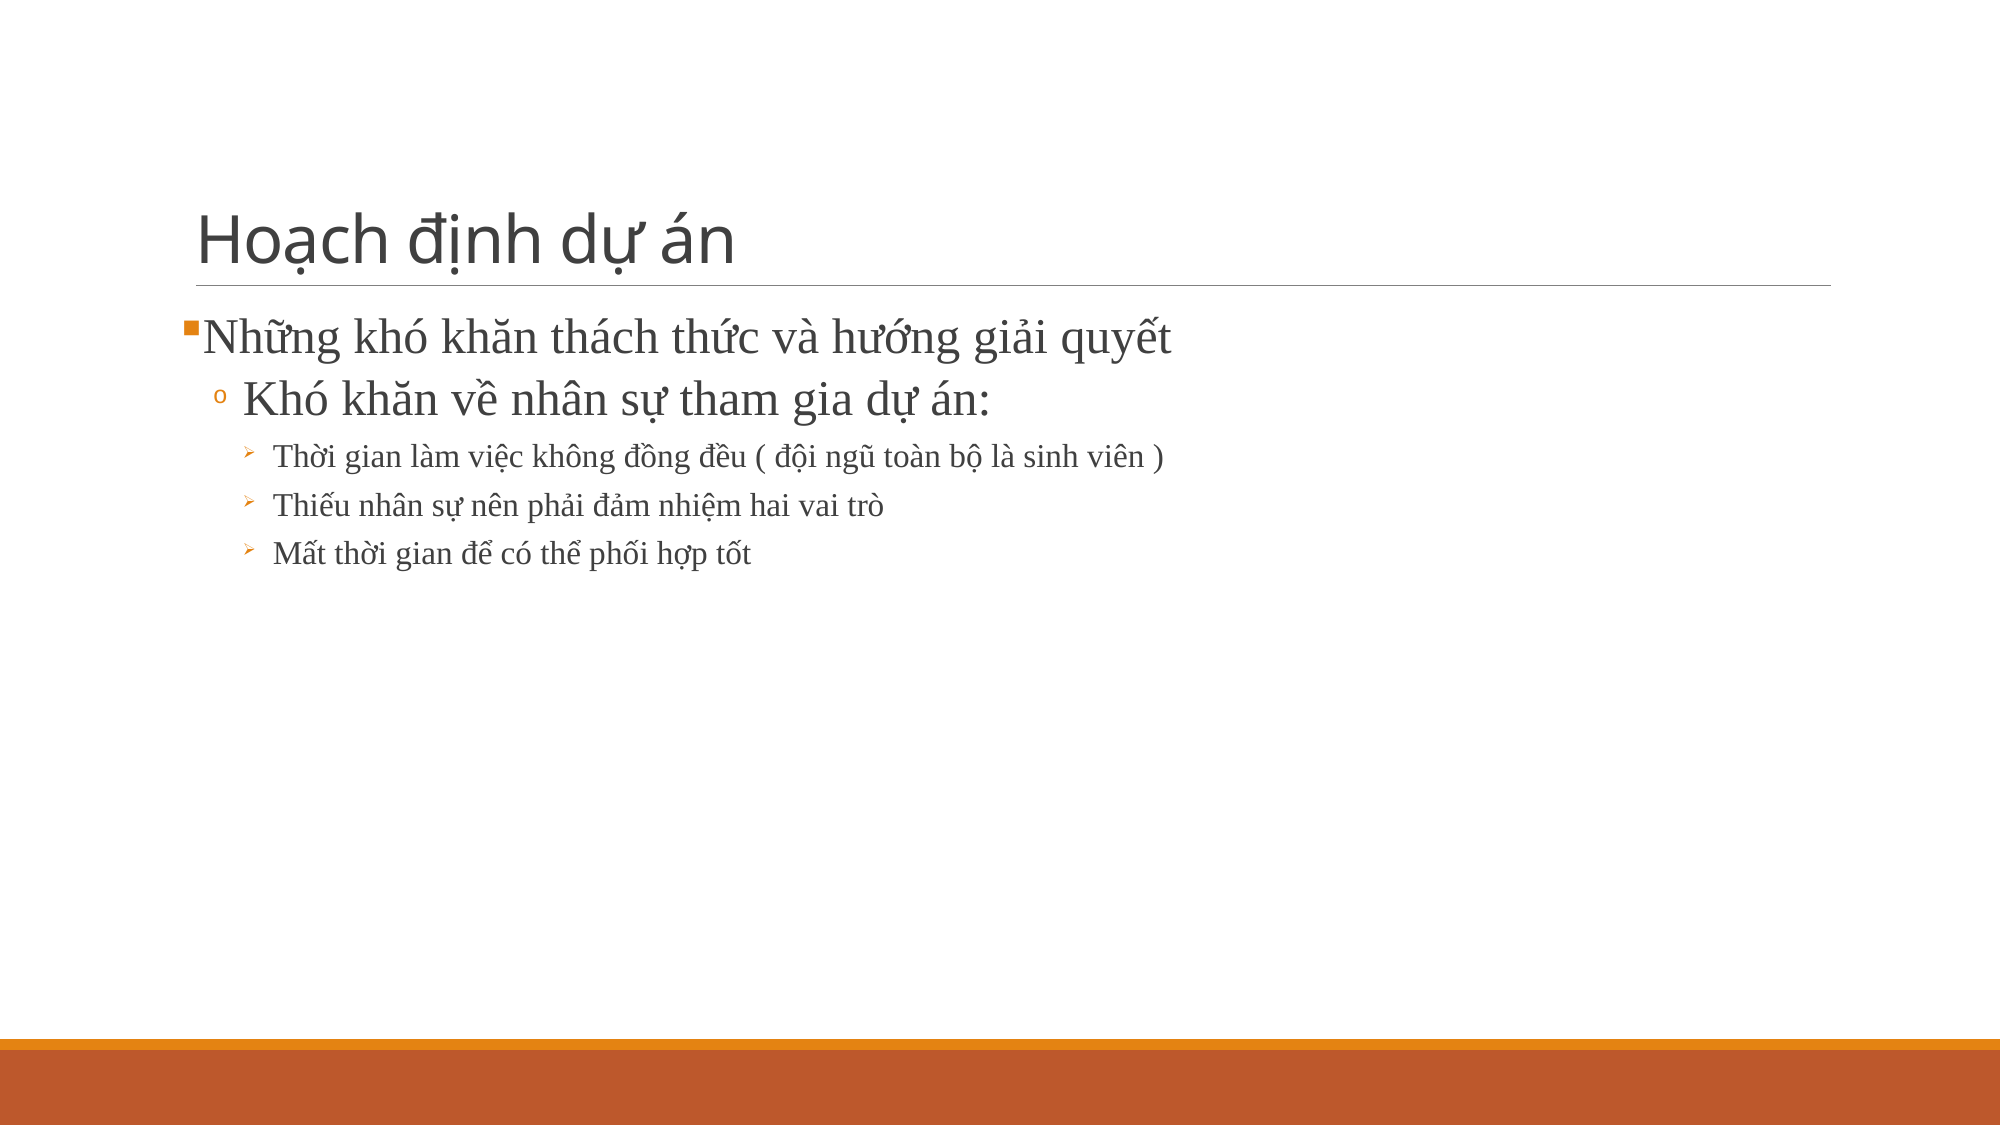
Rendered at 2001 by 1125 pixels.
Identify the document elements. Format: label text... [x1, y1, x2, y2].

title Hoạch định dự án [180, 47, 1830, 285]
list Những khó khăn thách thức và hướng giải quyết Khó khăn về nhân sự tham gia dự án: Thời gian làm việc không đồng đều ( đội ngũ toàn bộ là sinh viên ) Thiếu nhân sự nên phải đảm nhiệm hai vai trò Mất thời gian để có thể phối hợp tốt [180, 302, 1830, 963]
